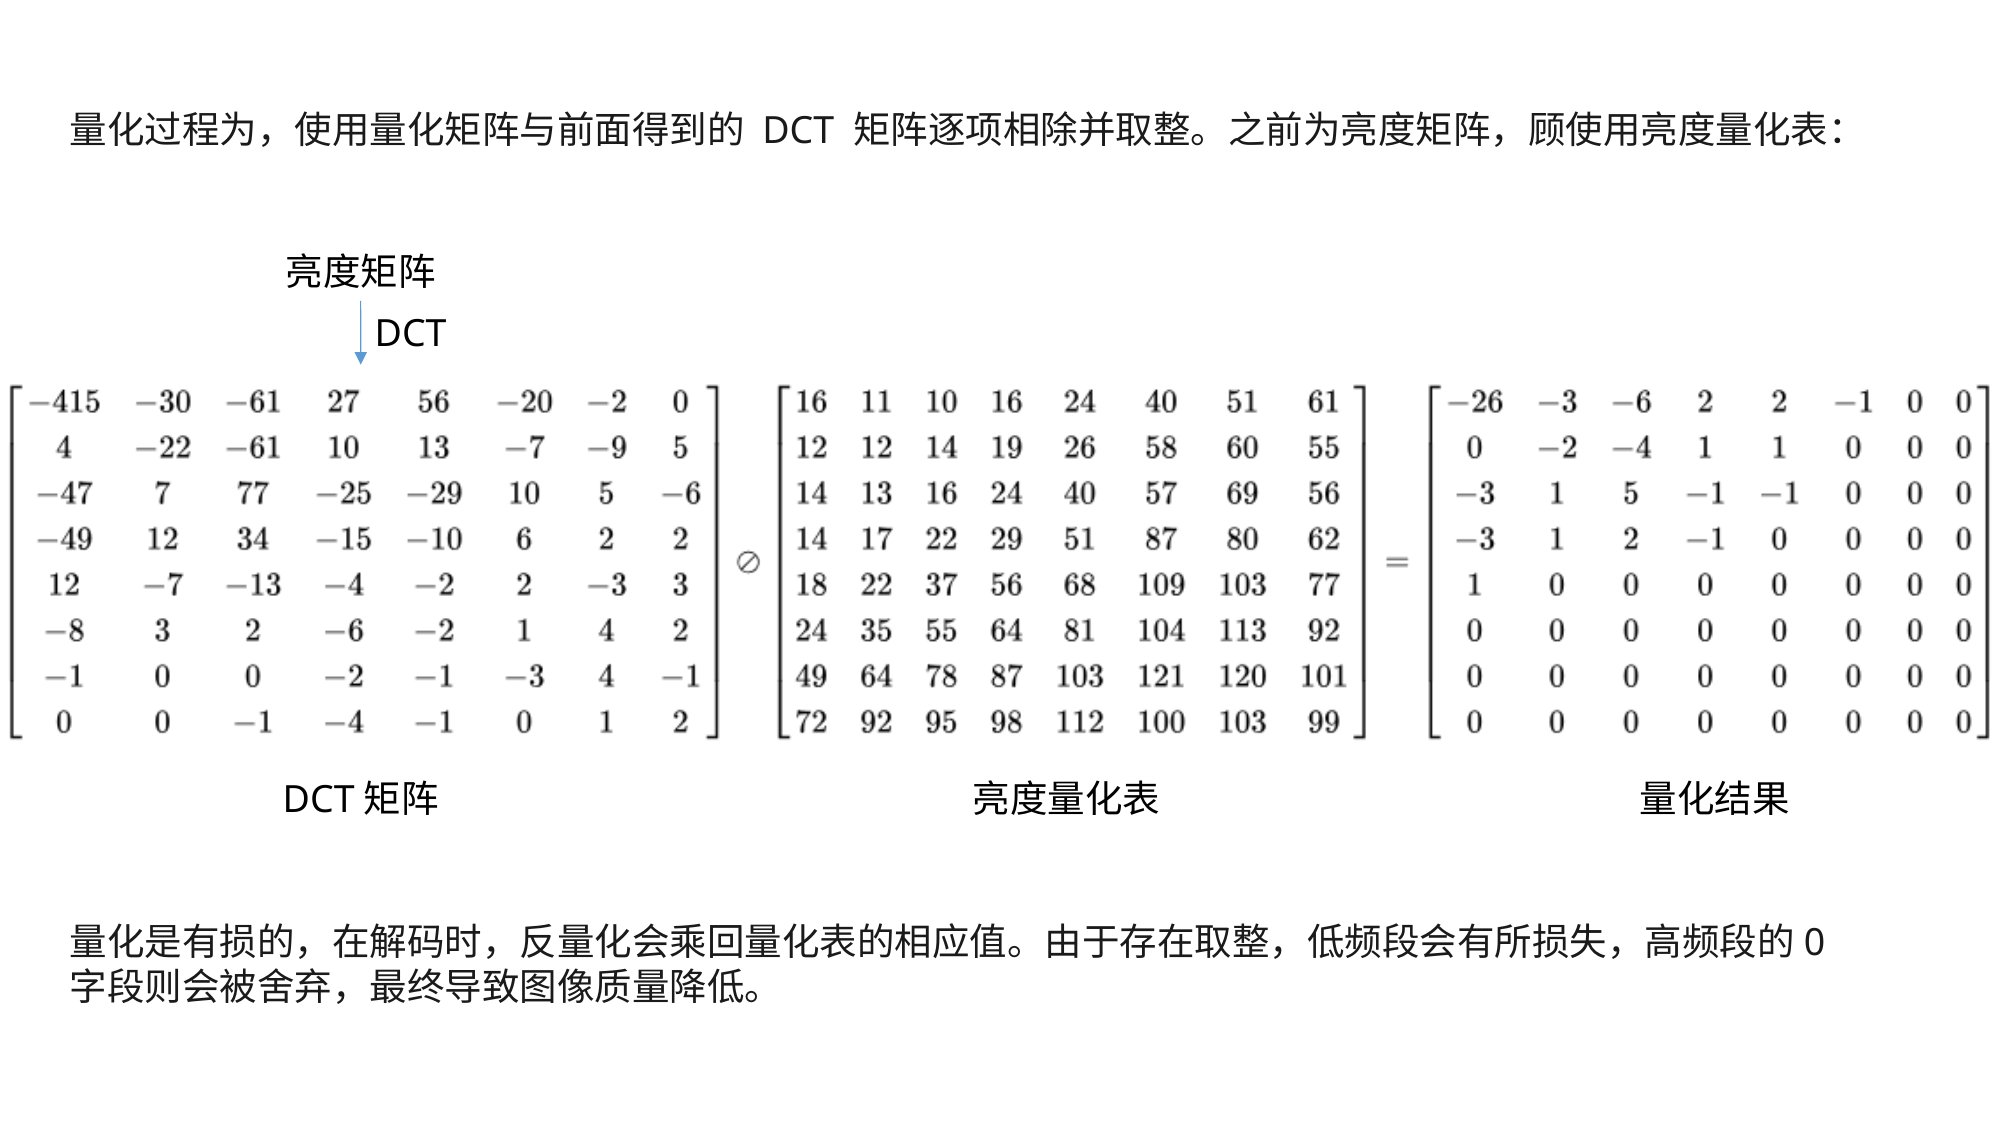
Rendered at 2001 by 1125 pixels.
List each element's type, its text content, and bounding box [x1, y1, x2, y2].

text_box 量化过程为，使用量化矩阵与前面得到的 DCT 矩阵逐项相除并取整。之前为亮度矩阵，顾使用亮度量化表： [55, 98, 1878, 158]
text_box DCT [361, 301, 462, 362]
text_box 量化结果 [1487, 768, 1943, 828]
text_box DCT矩阵 [108, 768, 613, 828]
text_box 亮度矩阵 [108, 241, 613, 301]
text_box 量化是有损的，在解码时，反量化会乘回量化表的相应值。由于存在取整，低频段会有所损失，高频段的0字段则会被舍弃，最终导致图像质量降低。 [55, 910, 1878, 1016]
text_box 亮度量化表 [838, 768, 1294, 828]
picture [0, 383, 2000, 742]
